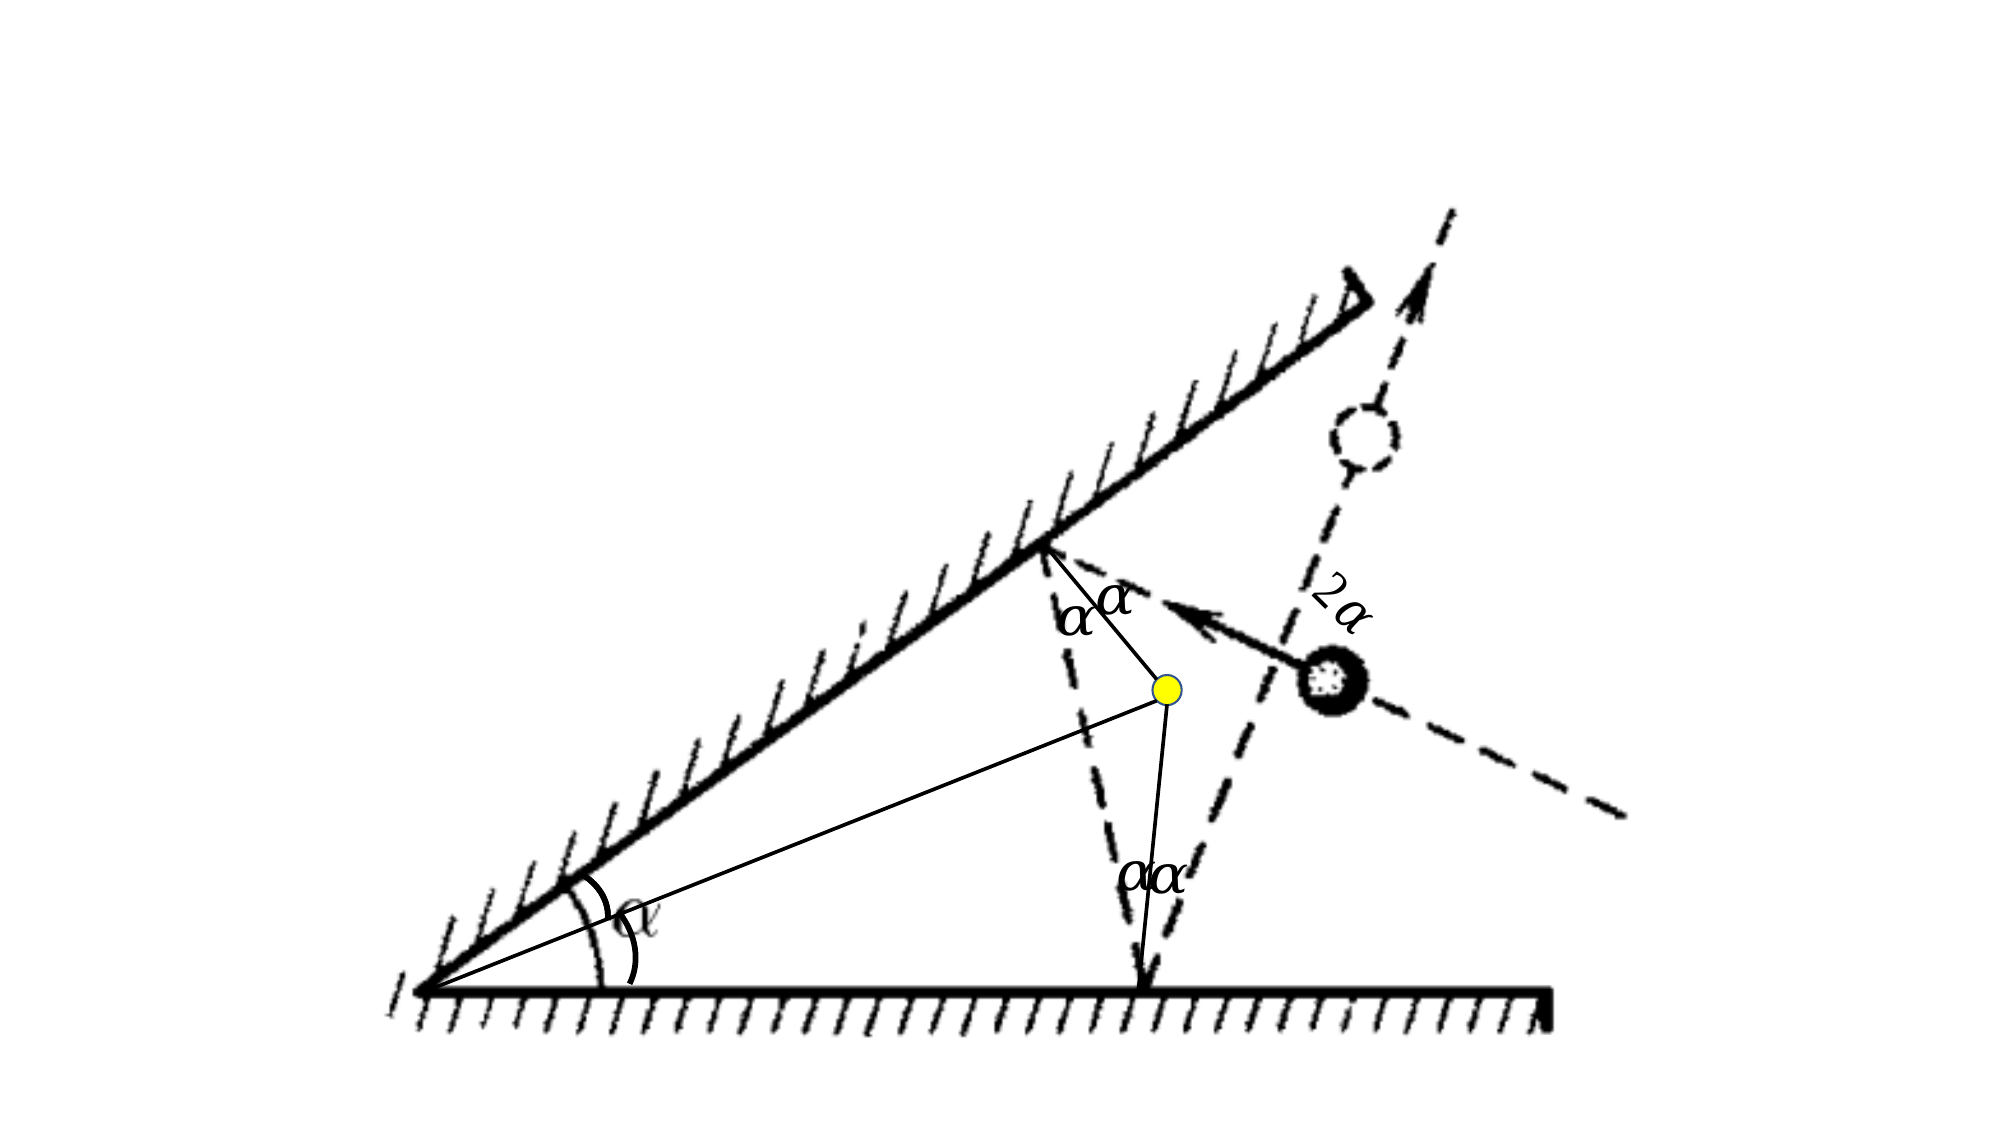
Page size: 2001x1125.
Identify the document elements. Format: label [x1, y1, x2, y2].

text_box [425, 700, 1157, 992]
text_box [1157, 705, 1167, 992]
text_box [1043, 543, 1157, 680]
picture [319, 197, 1710, 1058]
